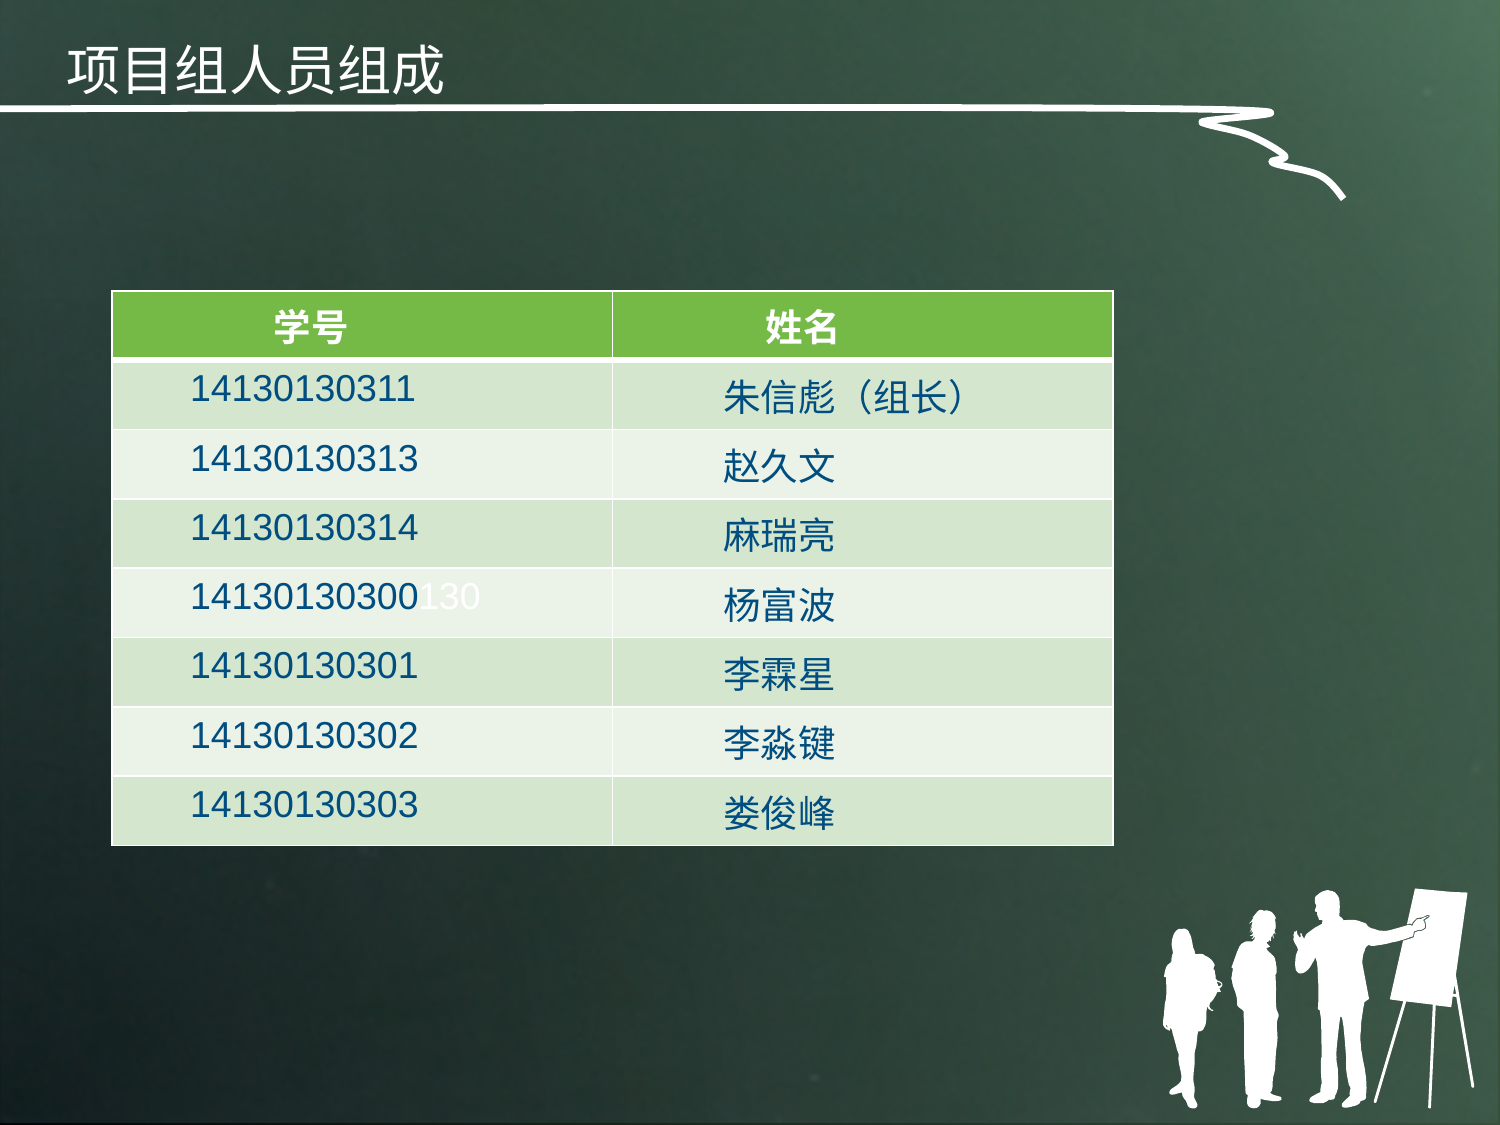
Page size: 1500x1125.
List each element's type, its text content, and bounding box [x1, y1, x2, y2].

table_cell 14130130302 [113, 708, 612, 775]
table_cell 14130130314 [113, 500, 612, 567]
text_box [0, 107, 1344, 199]
table_cell 14130130301 [113, 638, 612, 706]
table_cell 杨富波 [613, 569, 1112, 637]
table_cell 14130130300130 [113, 569, 612, 637]
table_cell 麻瑞亮 [613, 500, 1112, 567]
table_header 学号 [113, 292, 612, 357]
table_cell 14130130313 [113, 430, 612, 498]
table_cell 朱信彪（组长） [613, 363, 1112, 429]
picture [0, 0, 1500, 1125]
table_cell 李淼键 [613, 708, 1112, 775]
table_cell 赵久文 [613, 430, 1112, 498]
table_cell 娄俊峰 [613, 777, 1112, 845]
table_header 姓名 [613, 292, 1112, 357]
title 项目组人员组成 [51, 33, 1365, 105]
table_cell 14130130311 [113, 363, 612, 429]
table_cell 14130130303 [113, 777, 612, 845]
table_cell 李霖星 [613, 638, 1112, 706]
